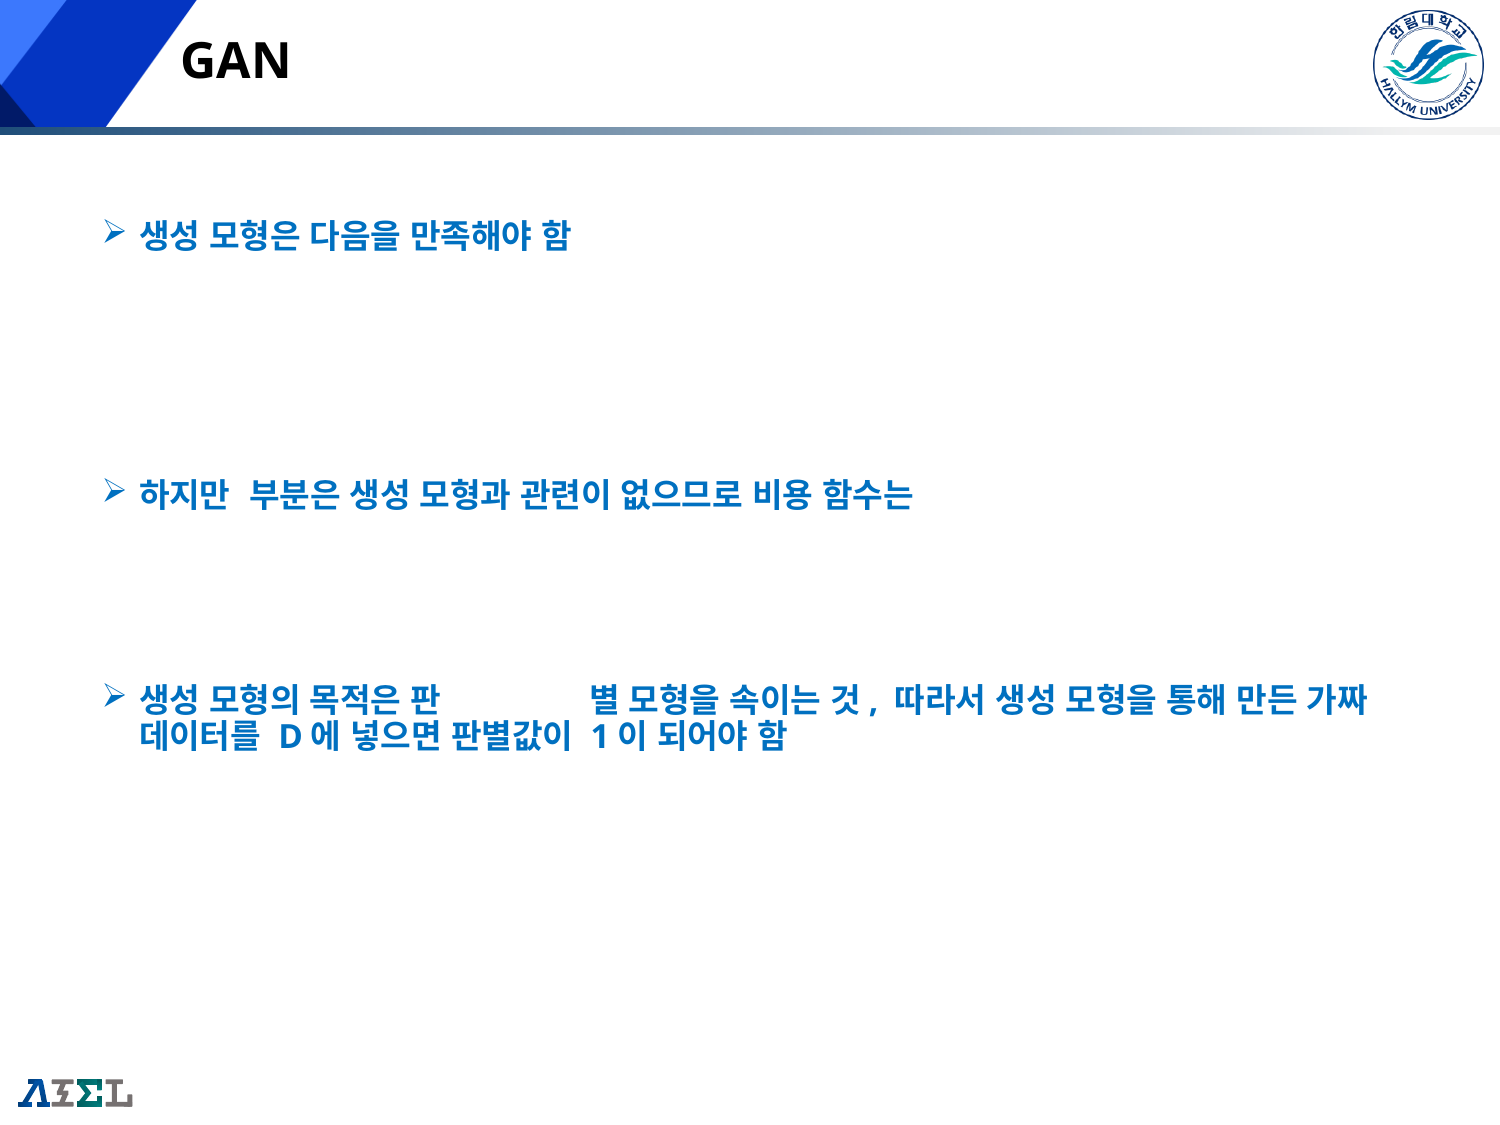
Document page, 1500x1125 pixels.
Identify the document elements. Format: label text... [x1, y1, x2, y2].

picture [0, 0, 121, 127]
text_box [11, 168, 1467, 1114]
title GAN [121, 0, 1500, 144]
